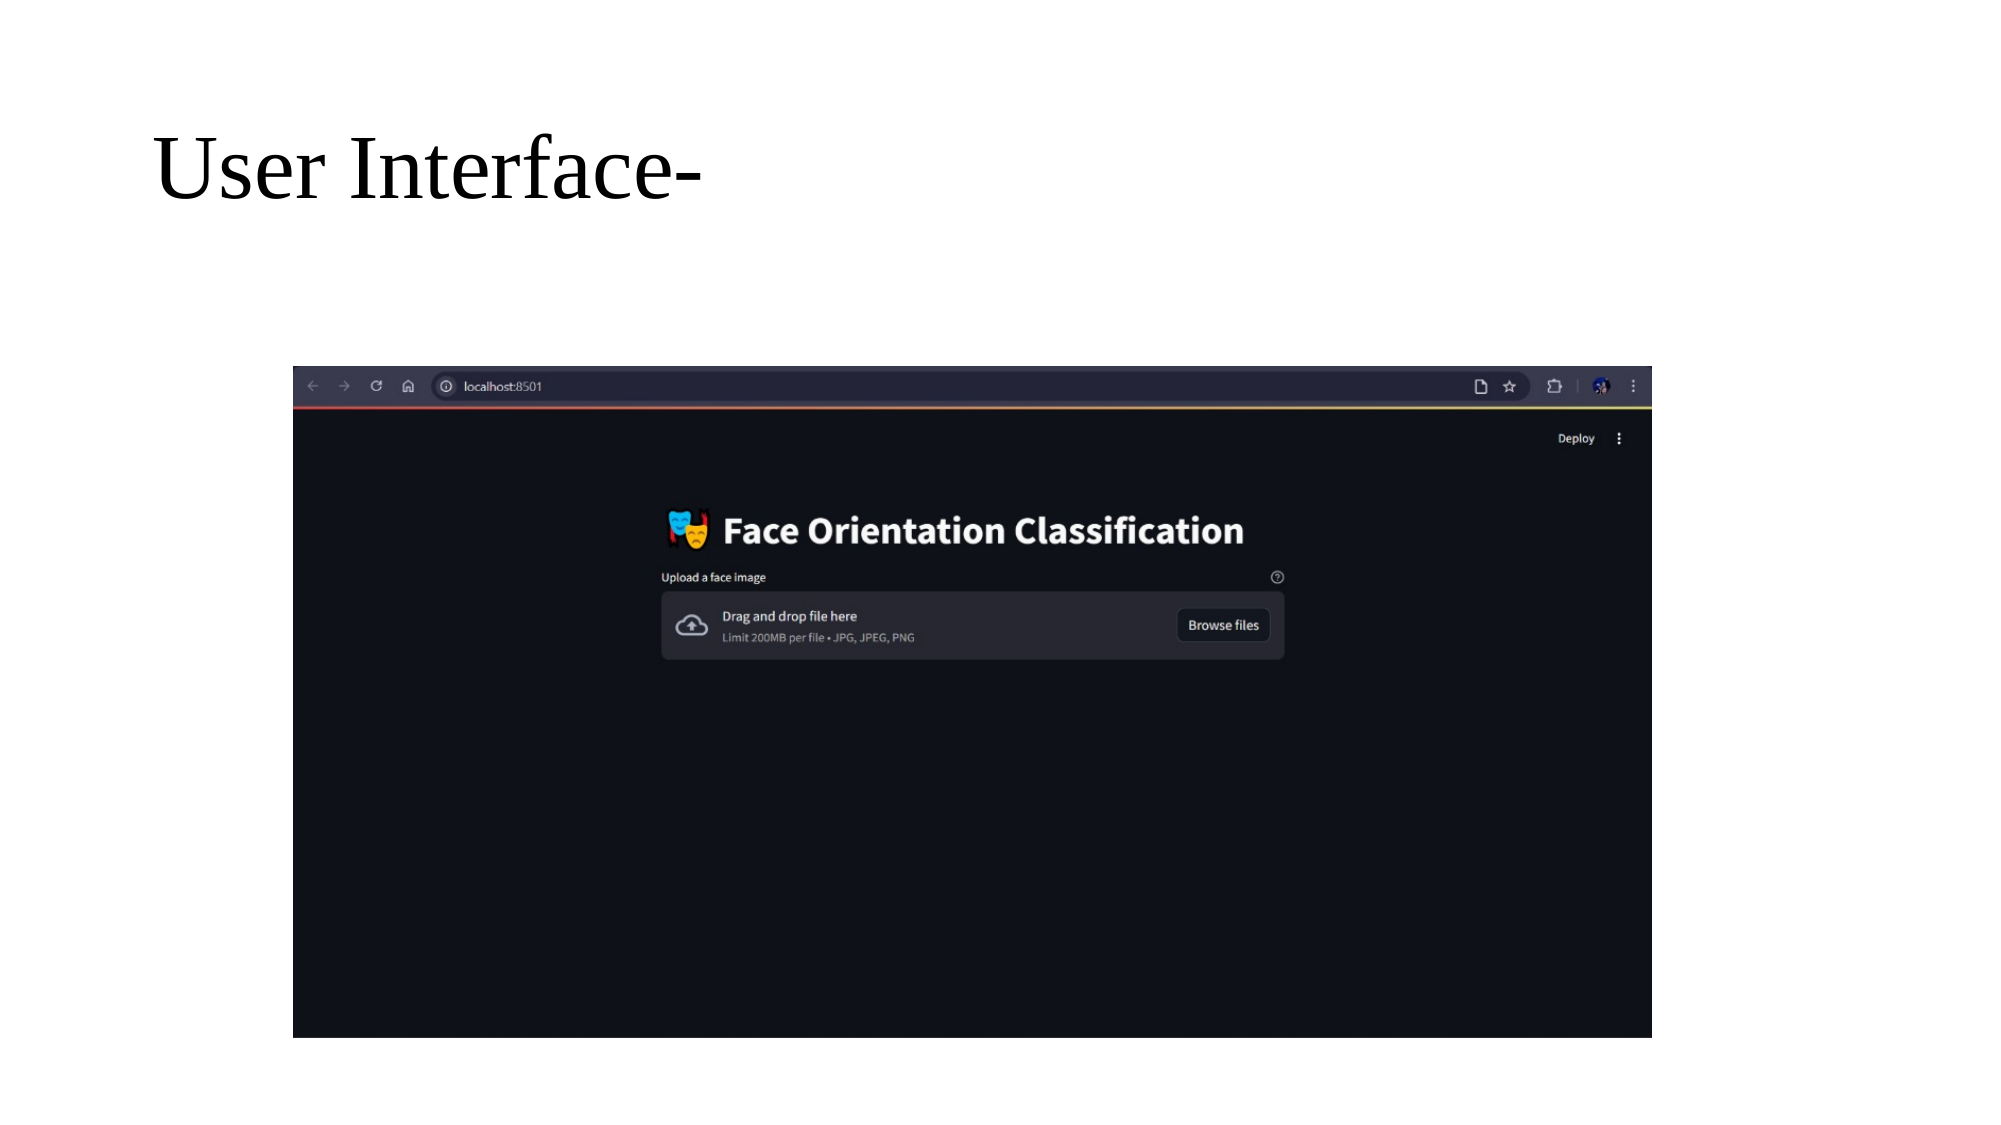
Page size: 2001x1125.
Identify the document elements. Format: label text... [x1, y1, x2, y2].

title User Interface- [137, 59, 1863, 278]
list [293, 366, 1652, 1038]
